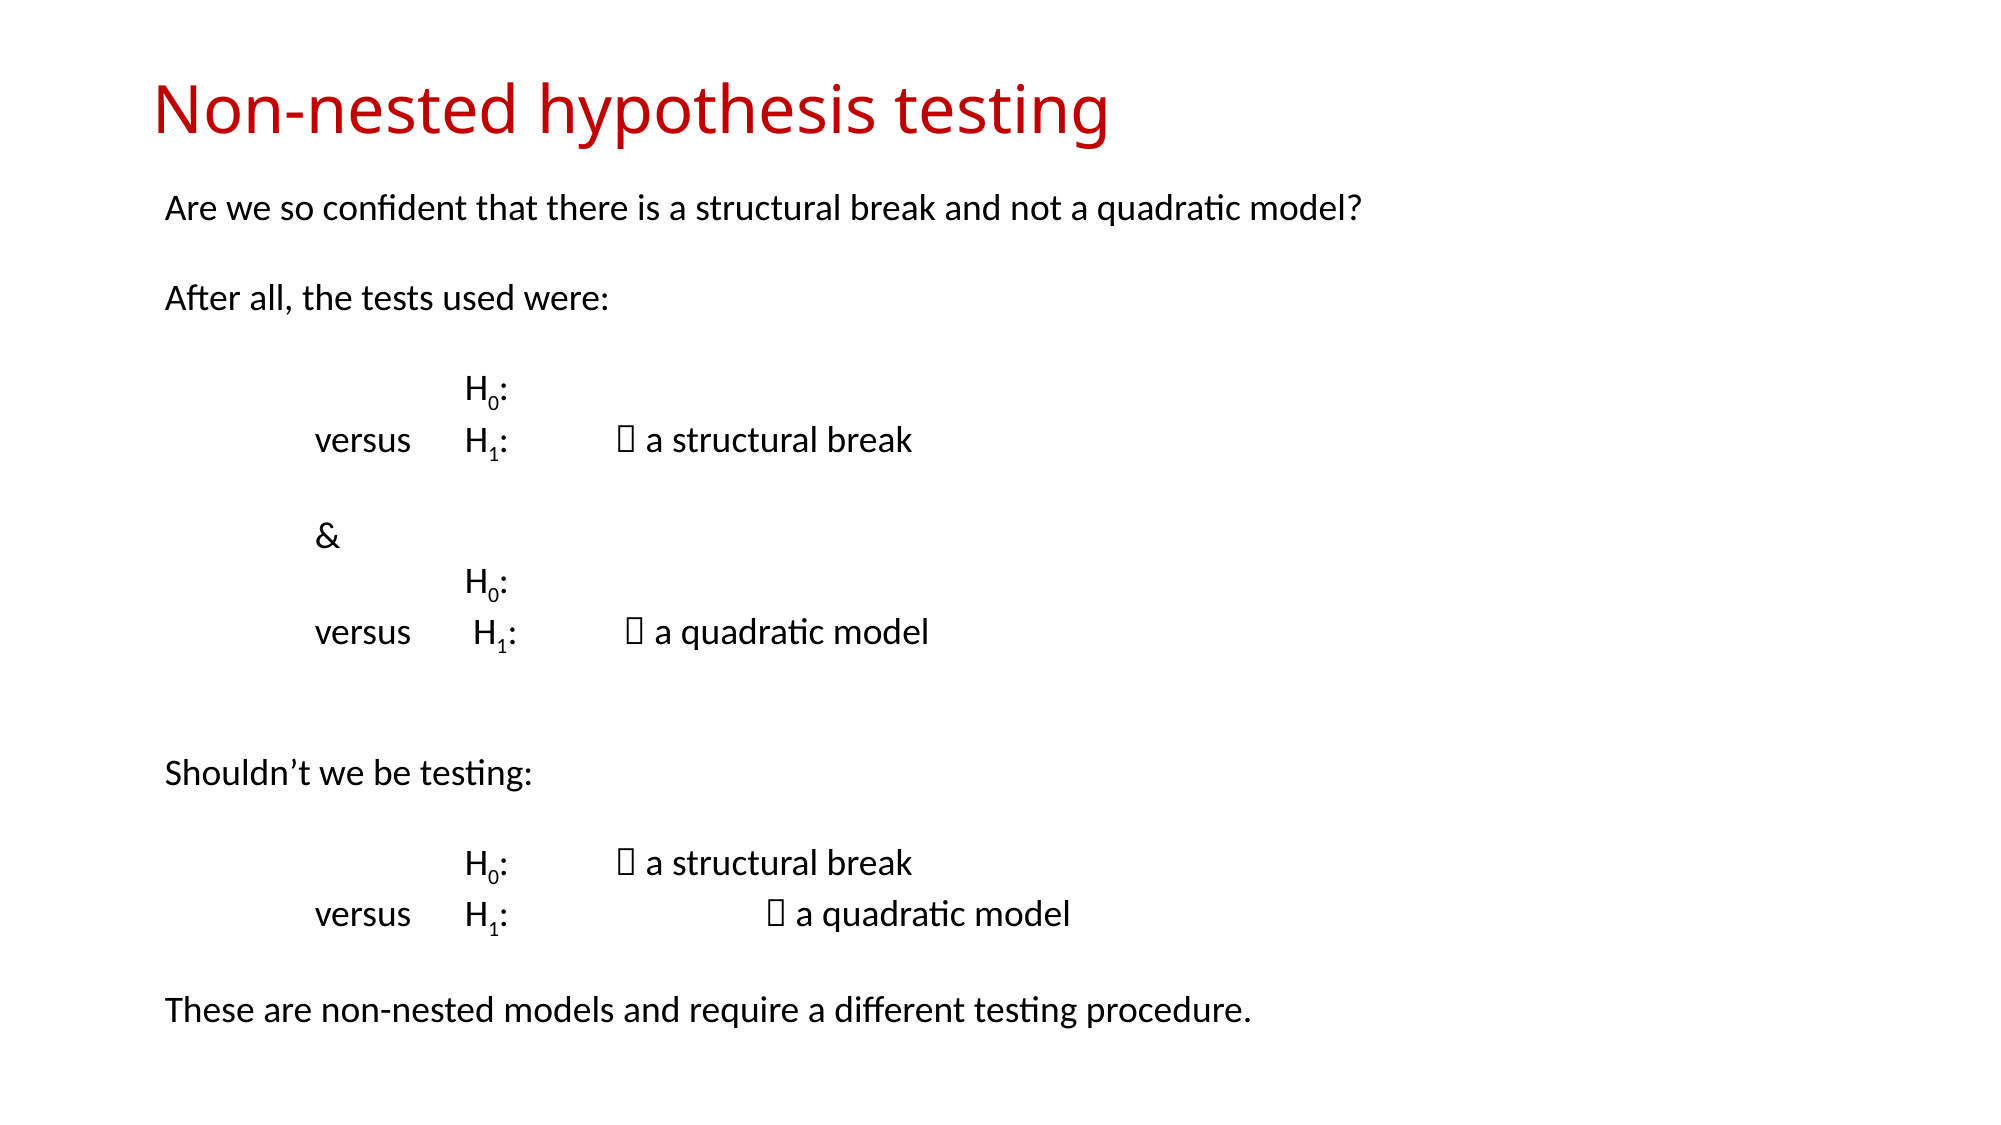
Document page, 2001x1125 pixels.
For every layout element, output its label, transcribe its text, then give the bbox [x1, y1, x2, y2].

title Non-nested hypothesis testing [137, 59, 1863, 164]
